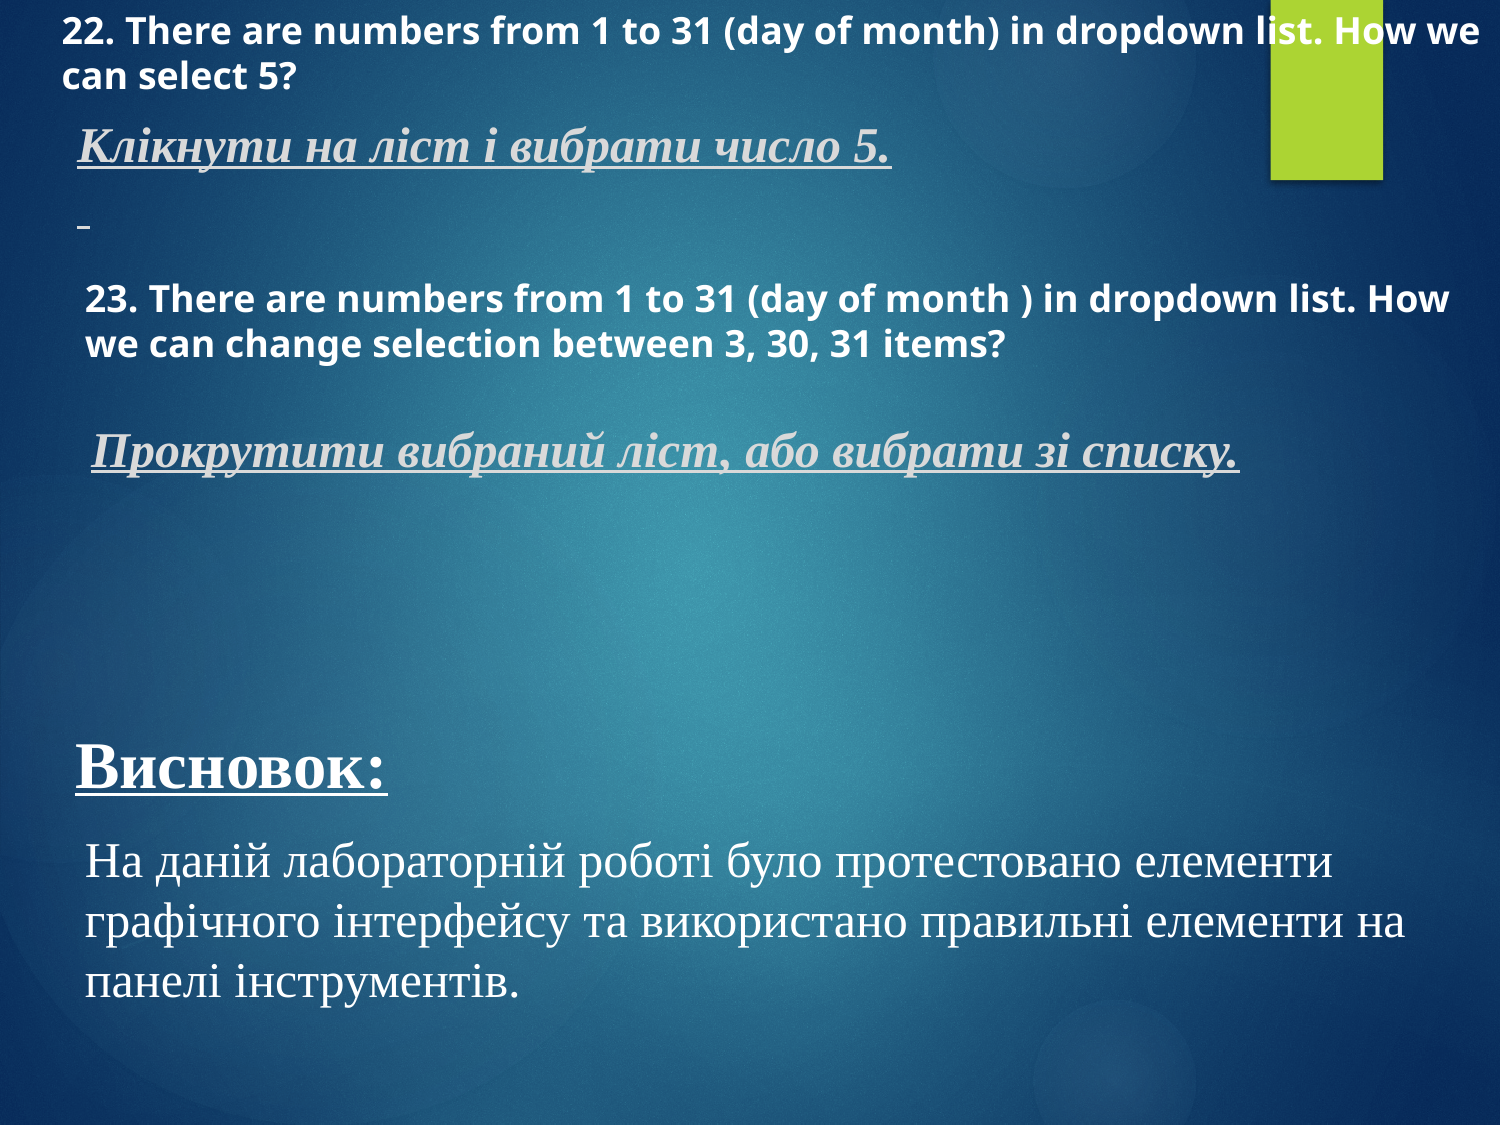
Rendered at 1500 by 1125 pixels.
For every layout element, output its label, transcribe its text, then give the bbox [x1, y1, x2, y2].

text_box Клікнути на ліст і вибрати число 5. [62, 105, 907, 286]
text_box 22. There are numbers from 1 to 31 (day of month) in dropdown list. How we can select 5? [46, 0, 1500, 150]
text_box Прокрутити вибраний ліст, або вибрати зі списку. [76, 410, 1265, 530]
text_box Висновок: [60, 714, 403, 810]
text_box На даній лабораторній роботі було протестовано елементи графічного інтерфейсу та використано правильні елементи на панелі інструментів. [70, 820, 1454, 1075]
text_box 23. There are numbers from 1 to 31 (day of month ) in dropdown list. How we can change selection between 3, 30, 31 items? [70, 222, 1500, 418]
